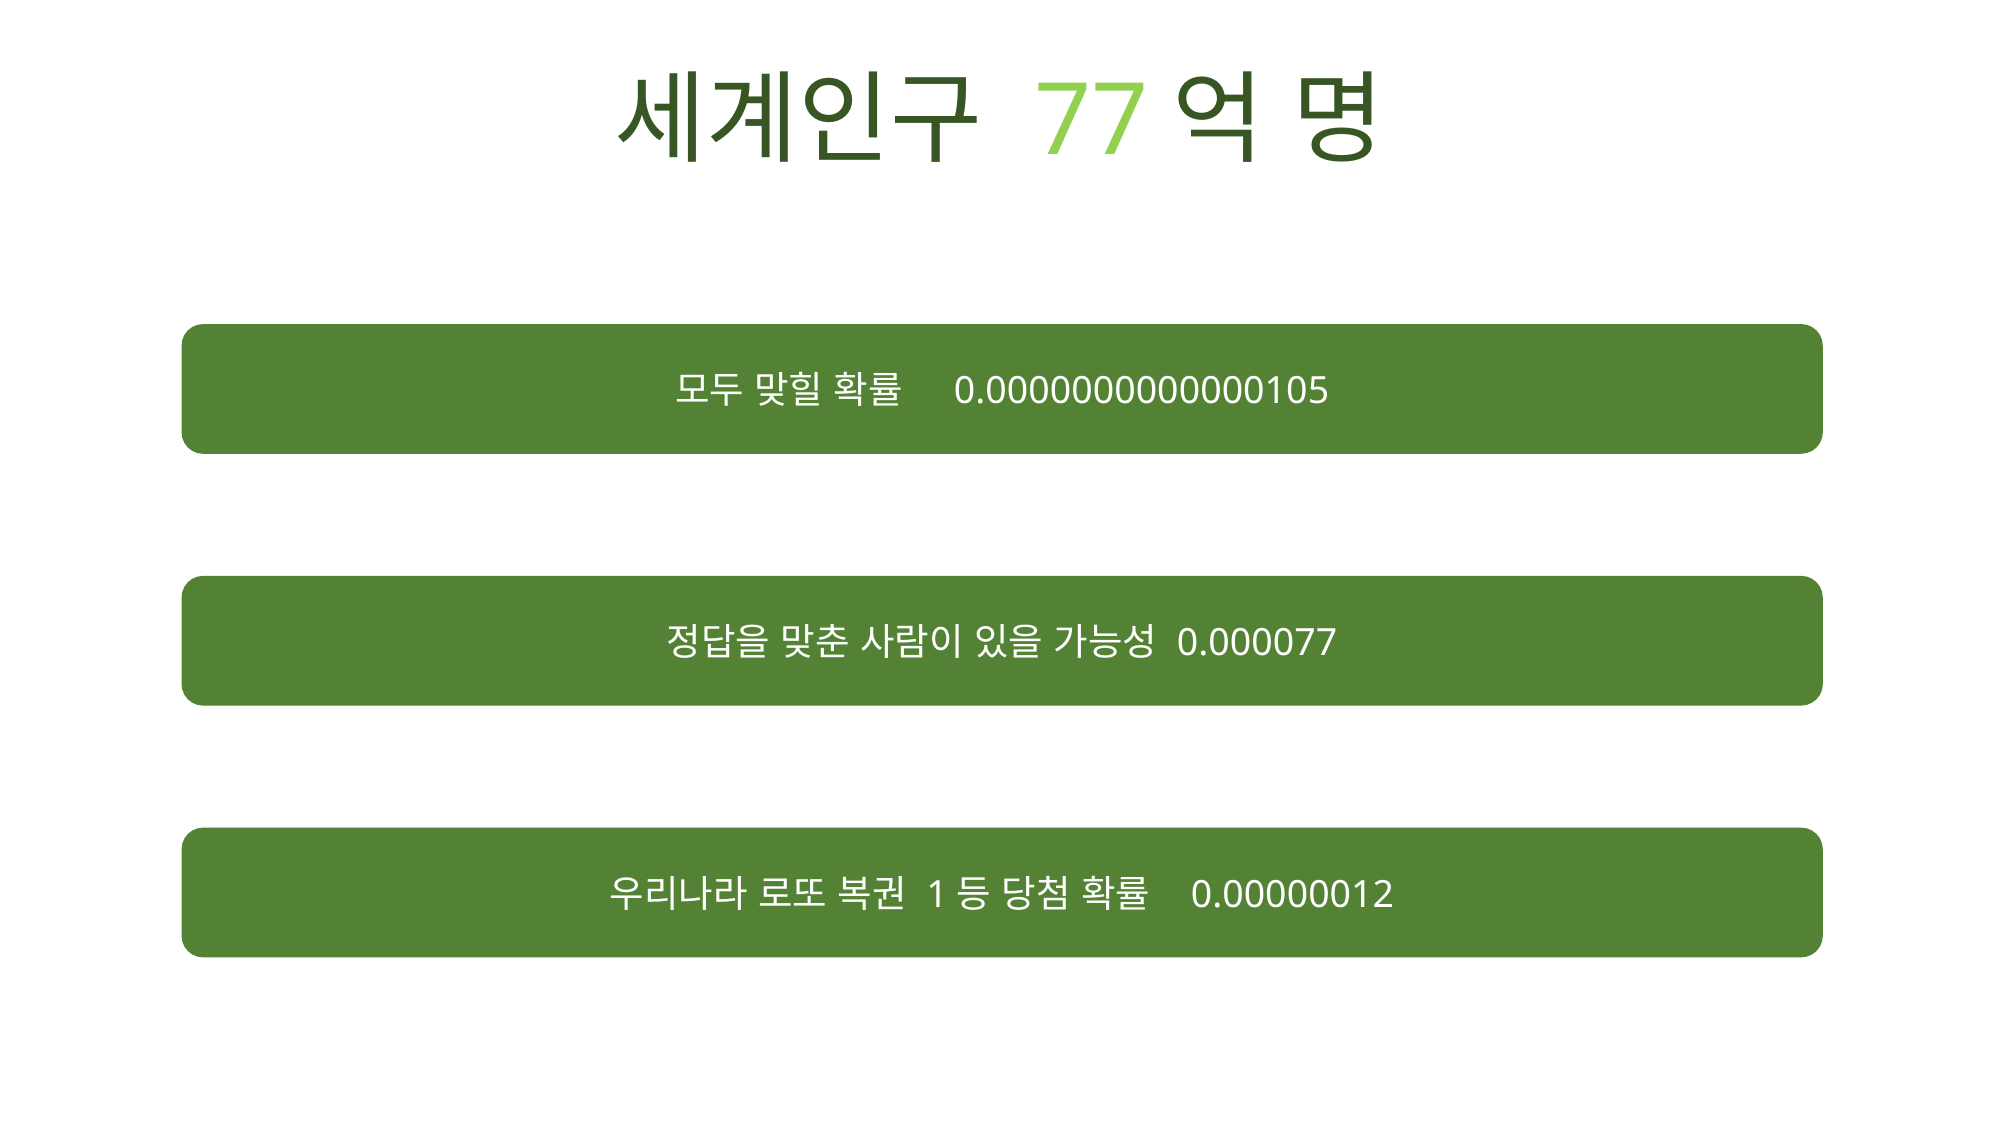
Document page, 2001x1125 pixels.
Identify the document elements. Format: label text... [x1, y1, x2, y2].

title 세계인구 77억 명 [61, 13, 1787, 231]
text_box 우리나라 로또 복권 1등 당첨 확률 0.00000012 [180, 826, 1824, 959]
text_box 정답을 맞춘 사람이 있을 가능성 0.000077 [180, 574, 1824, 707]
text_box 모두 맞힐 확률 0.0000000000000105 [180, 323, 1824, 455]
